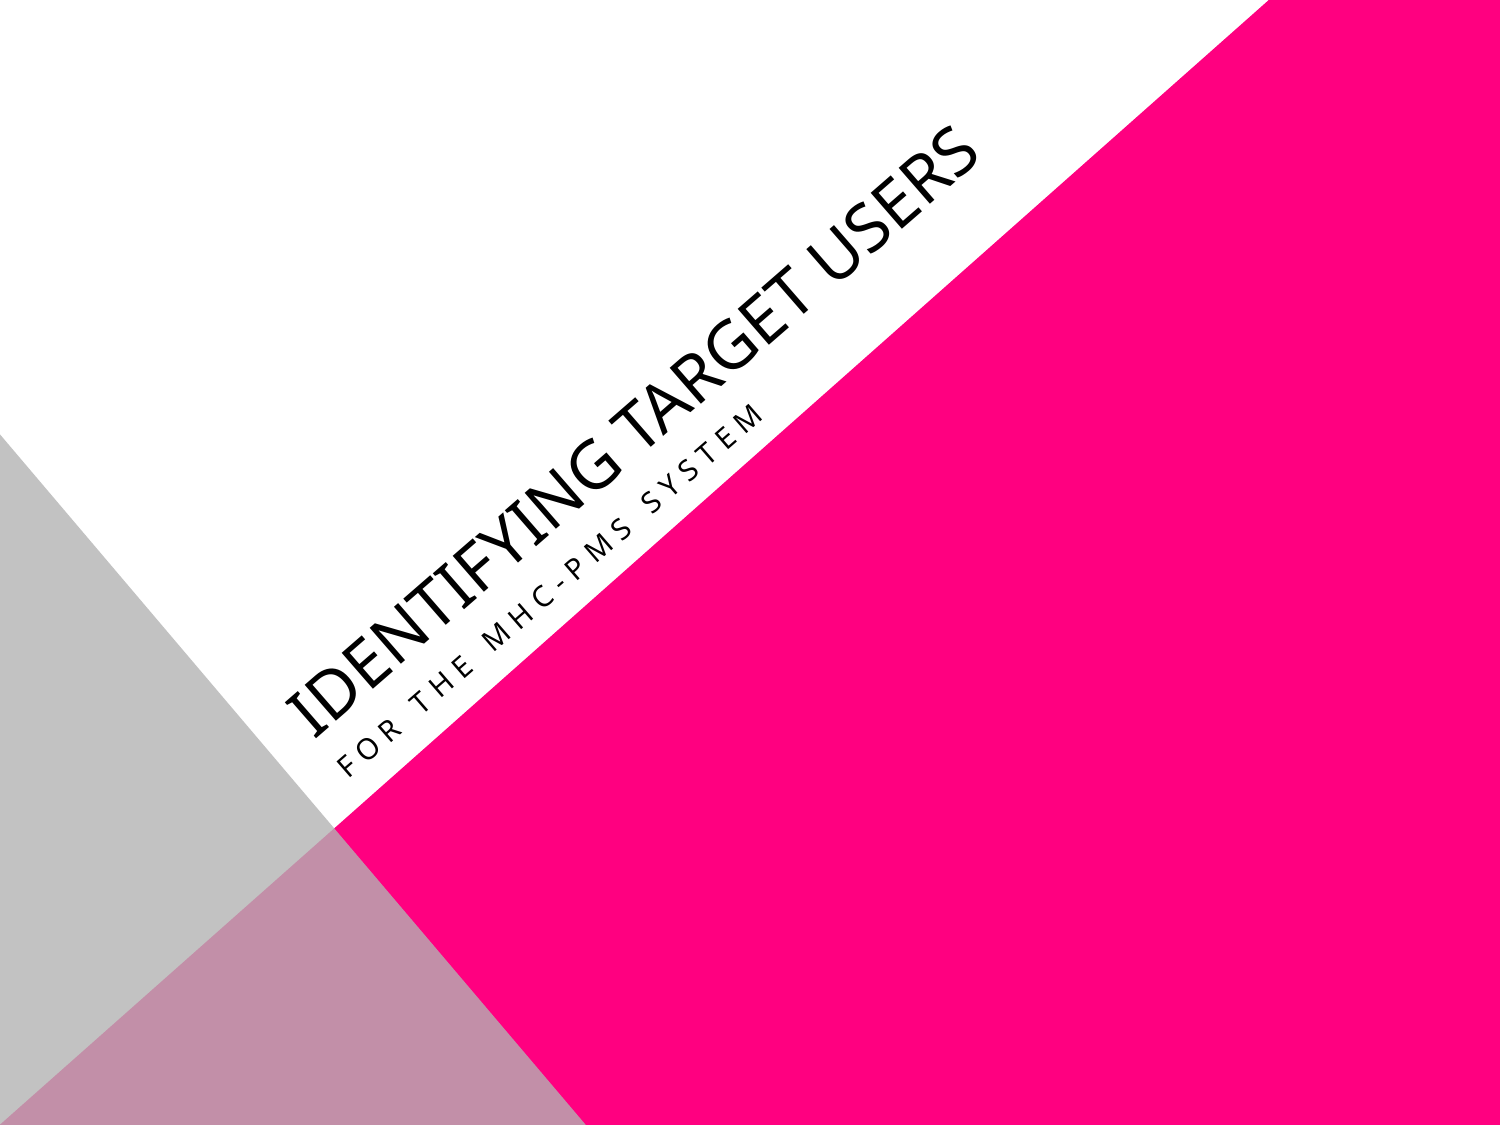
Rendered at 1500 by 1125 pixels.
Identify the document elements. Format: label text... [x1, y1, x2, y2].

list for the mhc-pms system [312, 61, 1155, 803]
title Identifying target users [183, 3, 1013, 761]
